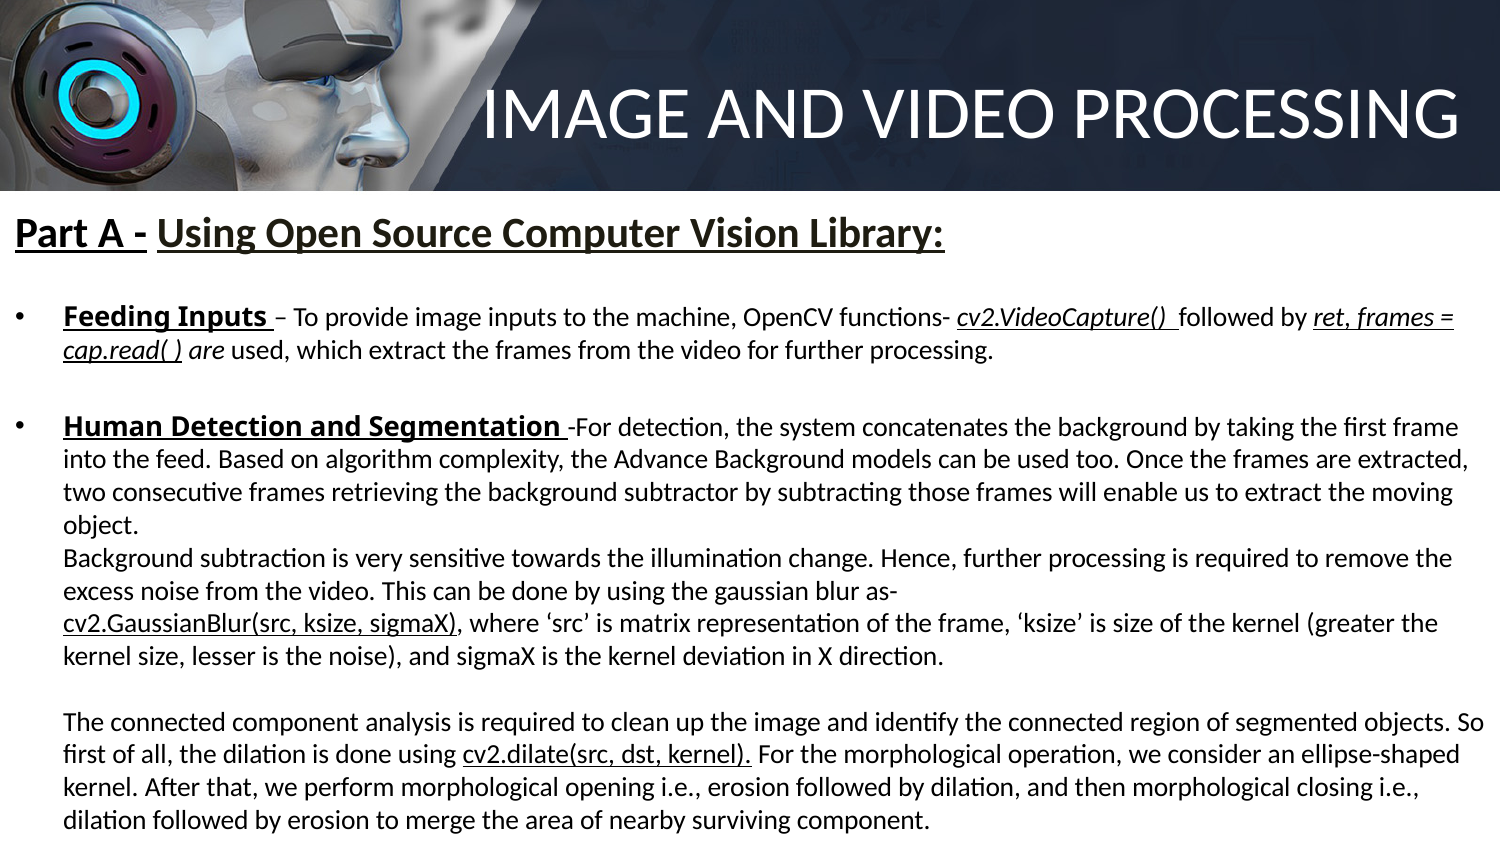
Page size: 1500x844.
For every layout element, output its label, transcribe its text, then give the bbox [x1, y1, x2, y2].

picture [0, 0, 1500, 196]
list Part A - Using Open Source Computer Vision Library: Feeding Inputs – To provide image inputs to the machine, OpenCV functions- cv2.VideoCapture() followed by ret, frames = cap.read( ) are used, which extract the frames from the video for further processing. Human Detection and Segmentation -For detection, the system concatenates the background by taking the first frame into the feed. Based on algorithm complexity, the Advance Background models can be used too. Once the frames are extracted, two consecutive frames retrieving the background subtractor by subtracting those frames will enable us to extract the moving object. Background subtraction is very sensitive towards the illumination change. Hence, further processing is required to remove the excess noise from the video. This can be done by using the gaussian blur as- cv2.GaussianBlur(src, ksize, sigmaX), where ‘src’ is matrix representation of the frame, ‘ksize’ is size of the kernel (greater the kernel size, lesser is the noise), and sigmaX is the kernel deviation in X direction. The connected component analysis is required to clean up the image and identify the connected region of segmented objects. So first of all, the dilation is done using cv2.dilate(src, dst, kernel). For the morphological operation, we consider an ellipse-shaped kernel. After that, we perform morphological opening i.e., erosion followed by dilation, and then morphological closing i.e., dilation followed by erosion to merge the area of nearby surviving component. [0, 196, 1500, 844]
title IMAGE AND VIDEO PROCESSING [123, 46, 1477, 172]
